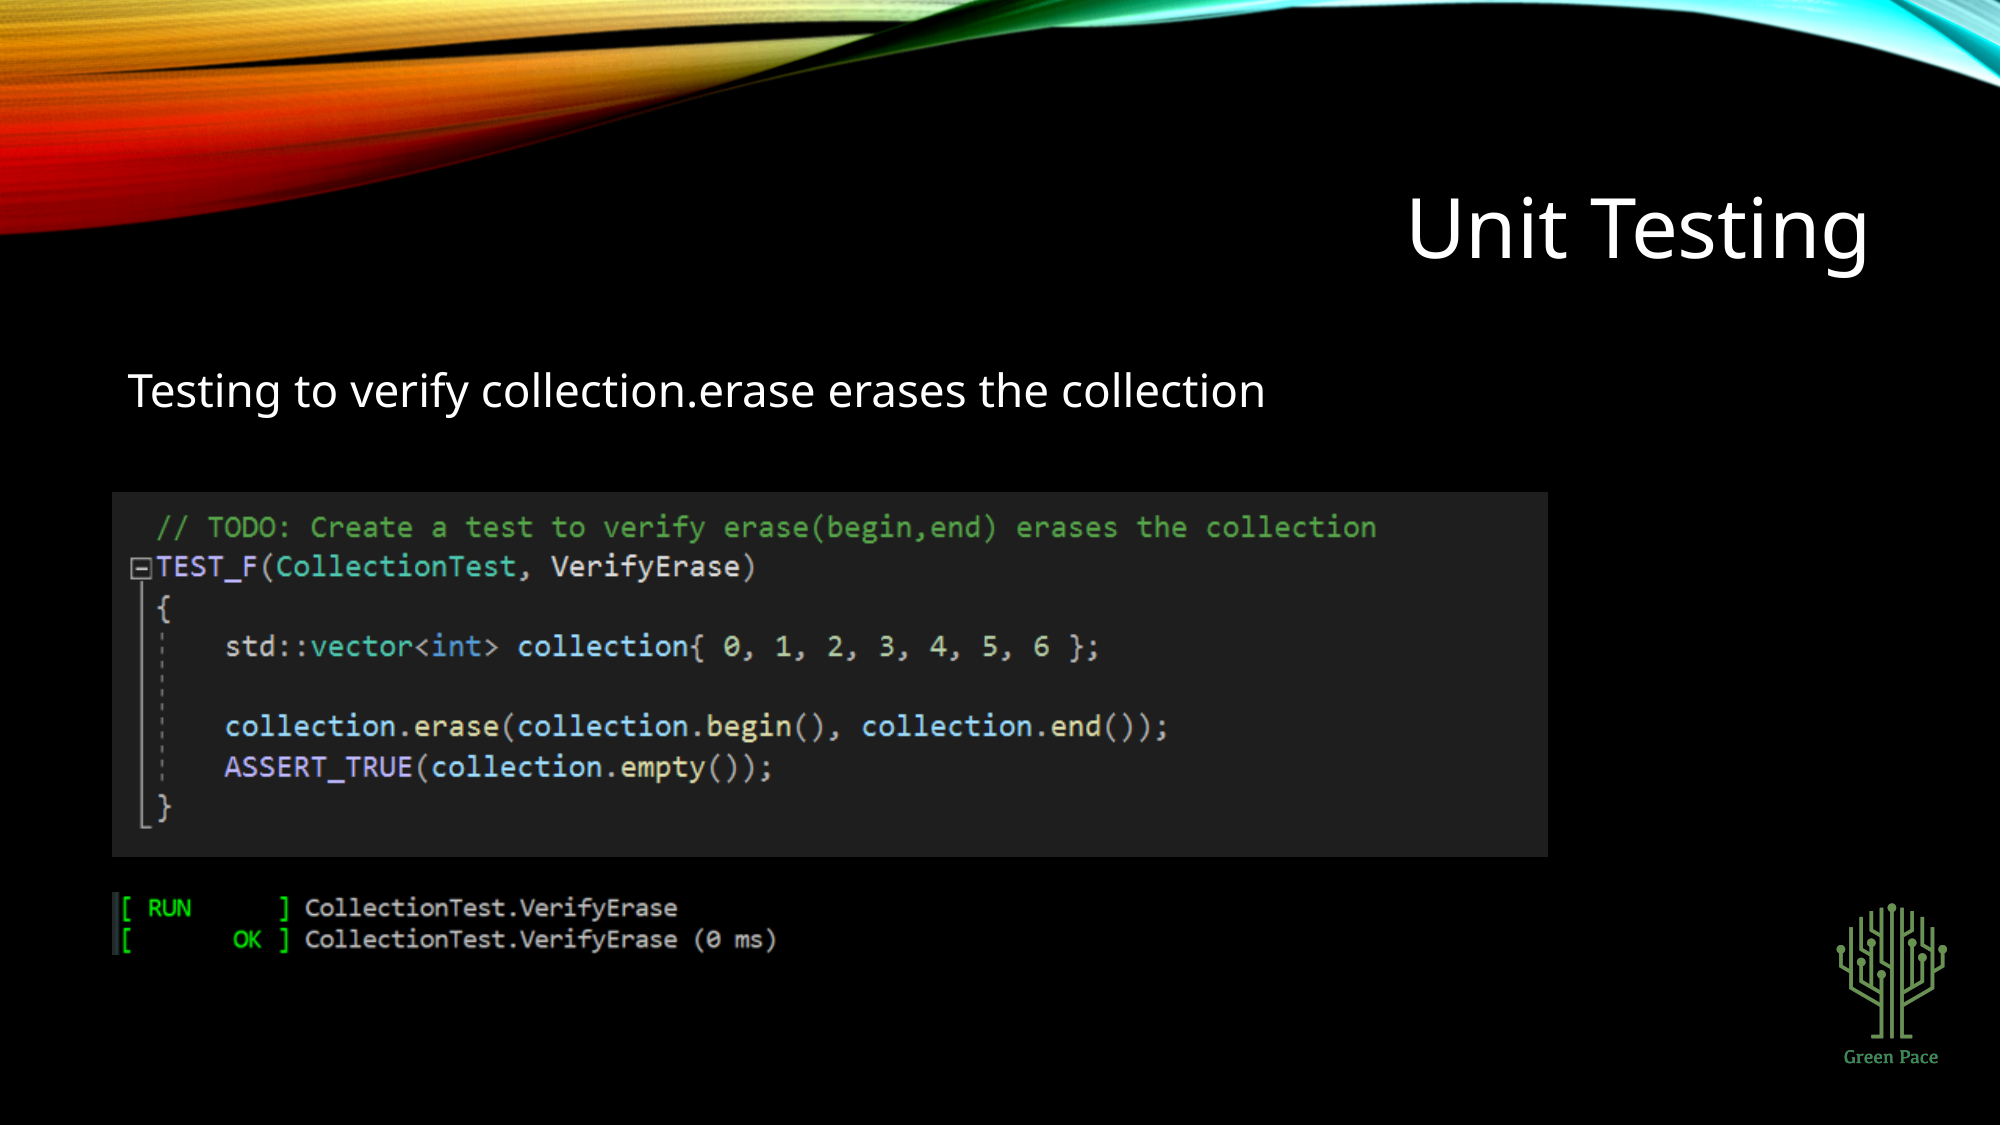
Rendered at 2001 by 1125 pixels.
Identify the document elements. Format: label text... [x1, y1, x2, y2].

picture [1817, 892, 1964, 1082]
picture [112, 492, 1548, 857]
list Testing to verify collection.erase erases the collection [112, 360, 1888, 1021]
picture [112, 892, 793, 956]
picture [0, 0, 2000, 237]
title Unit Testing [474, 125, 1888, 338]
